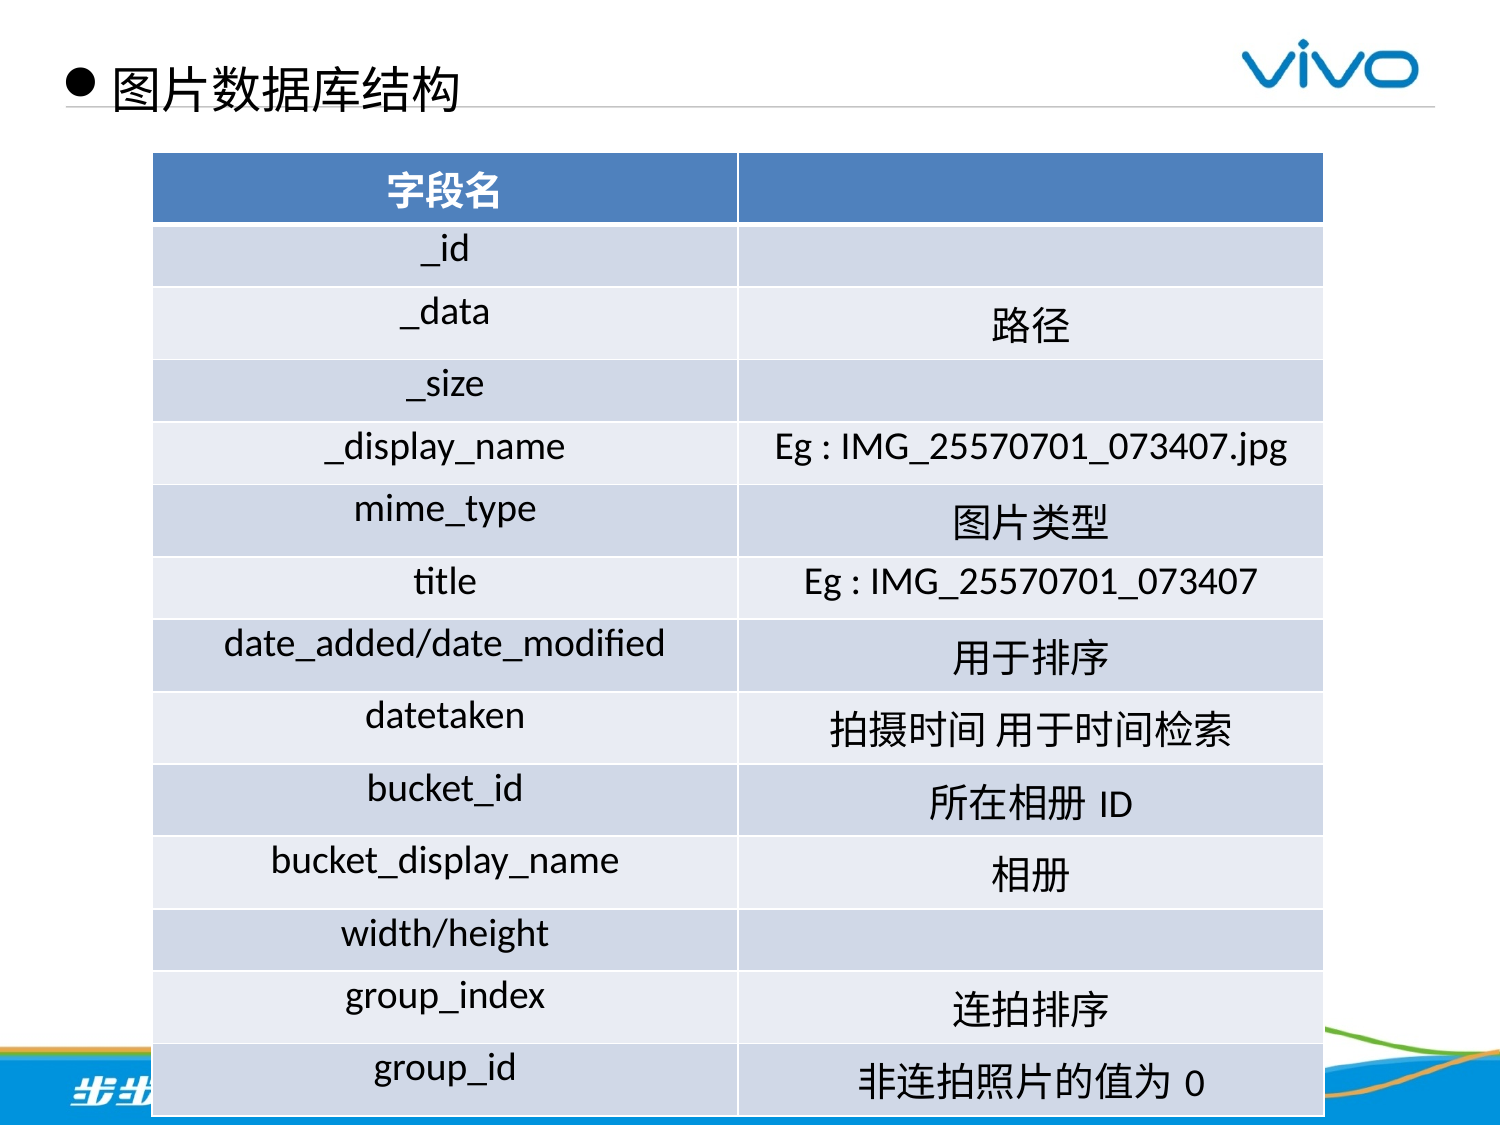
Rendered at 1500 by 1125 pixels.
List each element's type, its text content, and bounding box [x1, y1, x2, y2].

table_cell _id [153, 227, 737, 286]
picture [0, 0, 1500, 1099]
table_cell datetaken [153, 693, 737, 763]
table_cell [739, 360, 1323, 421]
picture [71, 1076, 117, 1106]
table_cell mime_type [153, 485, 737, 556]
table_cell 连拍排序 [739, 972, 1323, 1043]
table_cell 路径 [739, 288, 1323, 359]
table_cell group_id [153, 1044, 737, 1115]
table_cell 所在相册ID [739, 765, 1323, 835]
table_cell width/height [153, 910, 737, 970]
table_cell title [153, 558, 737, 618]
table_cell _display_name [153, 423, 737, 484]
table_cell _data [153, 288, 737, 359]
table_cell 非连拍照片的值为0 [739, 1044, 1323, 1115]
table_cell date_added/date_modified [153, 620, 737, 691]
table_cell [739, 227, 1323, 286]
picture [116, 1076, 151, 1106]
table_cell _size [153, 360, 737, 421]
table_cell 拍摄时间 用于时间检索 [739, 693, 1323, 763]
table_cell Eg : IMG_25570701_073407 [739, 558, 1323, 618]
title 图片数据库结构 [46, 35, 1132, 143]
table_cell [739, 910, 1323, 970]
table_header 字段名 [153, 153, 737, 222]
table_cell bucket_id [153, 765, 737, 835]
table_cell bucket_display_name [153, 837, 737, 908]
table_cell group_index [153, 972, 737, 1043]
table_header [739, 153, 1323, 222]
table_cell 图片类型 [739, 485, 1323, 556]
table_cell 用于排序 [739, 620, 1323, 691]
table_cell Eg : IMG_25570701_073407.jpg [739, 423, 1323, 484]
table_cell 相册 [739, 837, 1323, 908]
